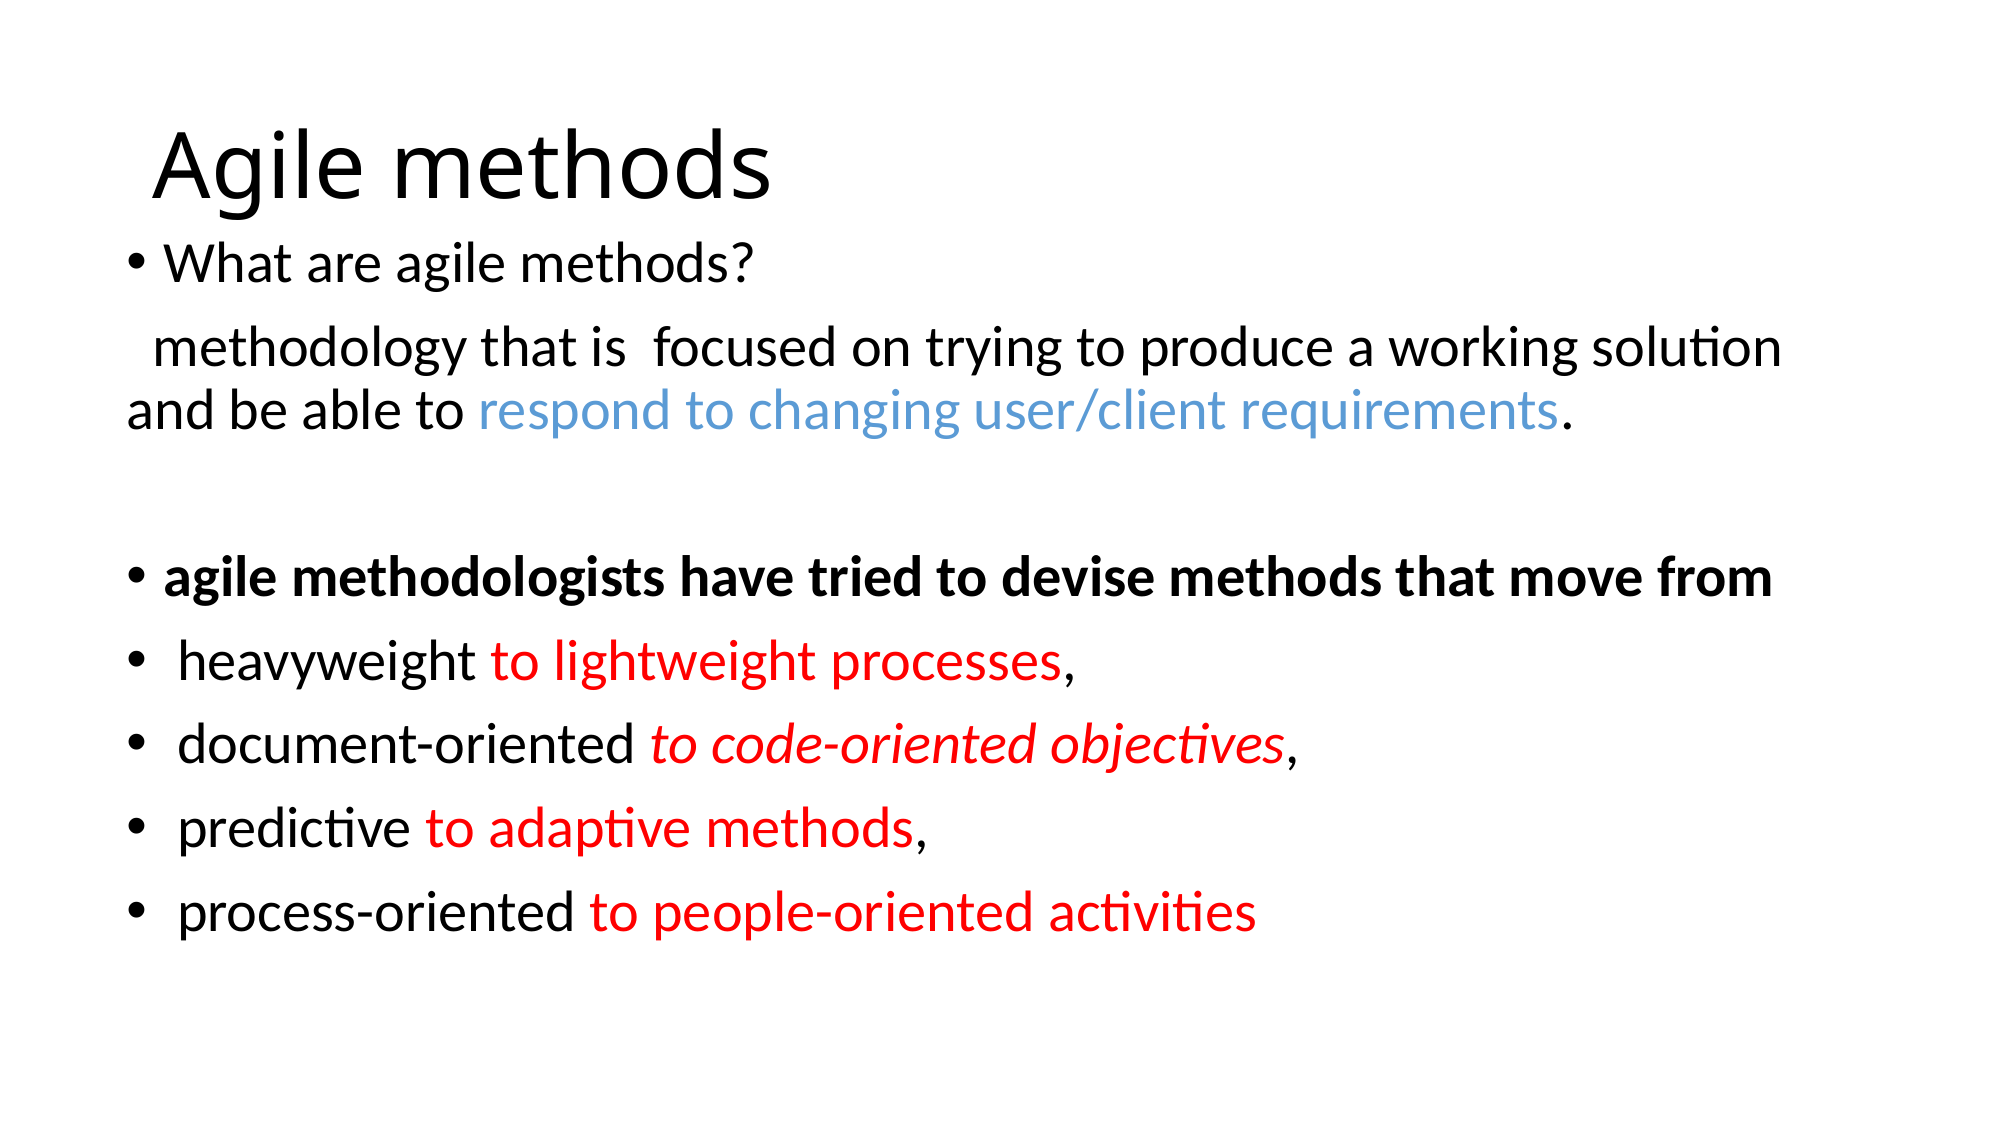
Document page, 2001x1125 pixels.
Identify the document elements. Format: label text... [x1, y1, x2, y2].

list What are agile methods? methodology that is focused on trying to produce a working solution and be able to respond to changing user/client requirements. agile methodologists have tried to devise methods that move from heavyweight to lightweight processes, document-oriented to code-oriented objectives, predictive to adaptive methods, process-oriented to people-oriented activities [111, 224, 1863, 1014]
title Agile methods [137, 59, 1863, 224]
